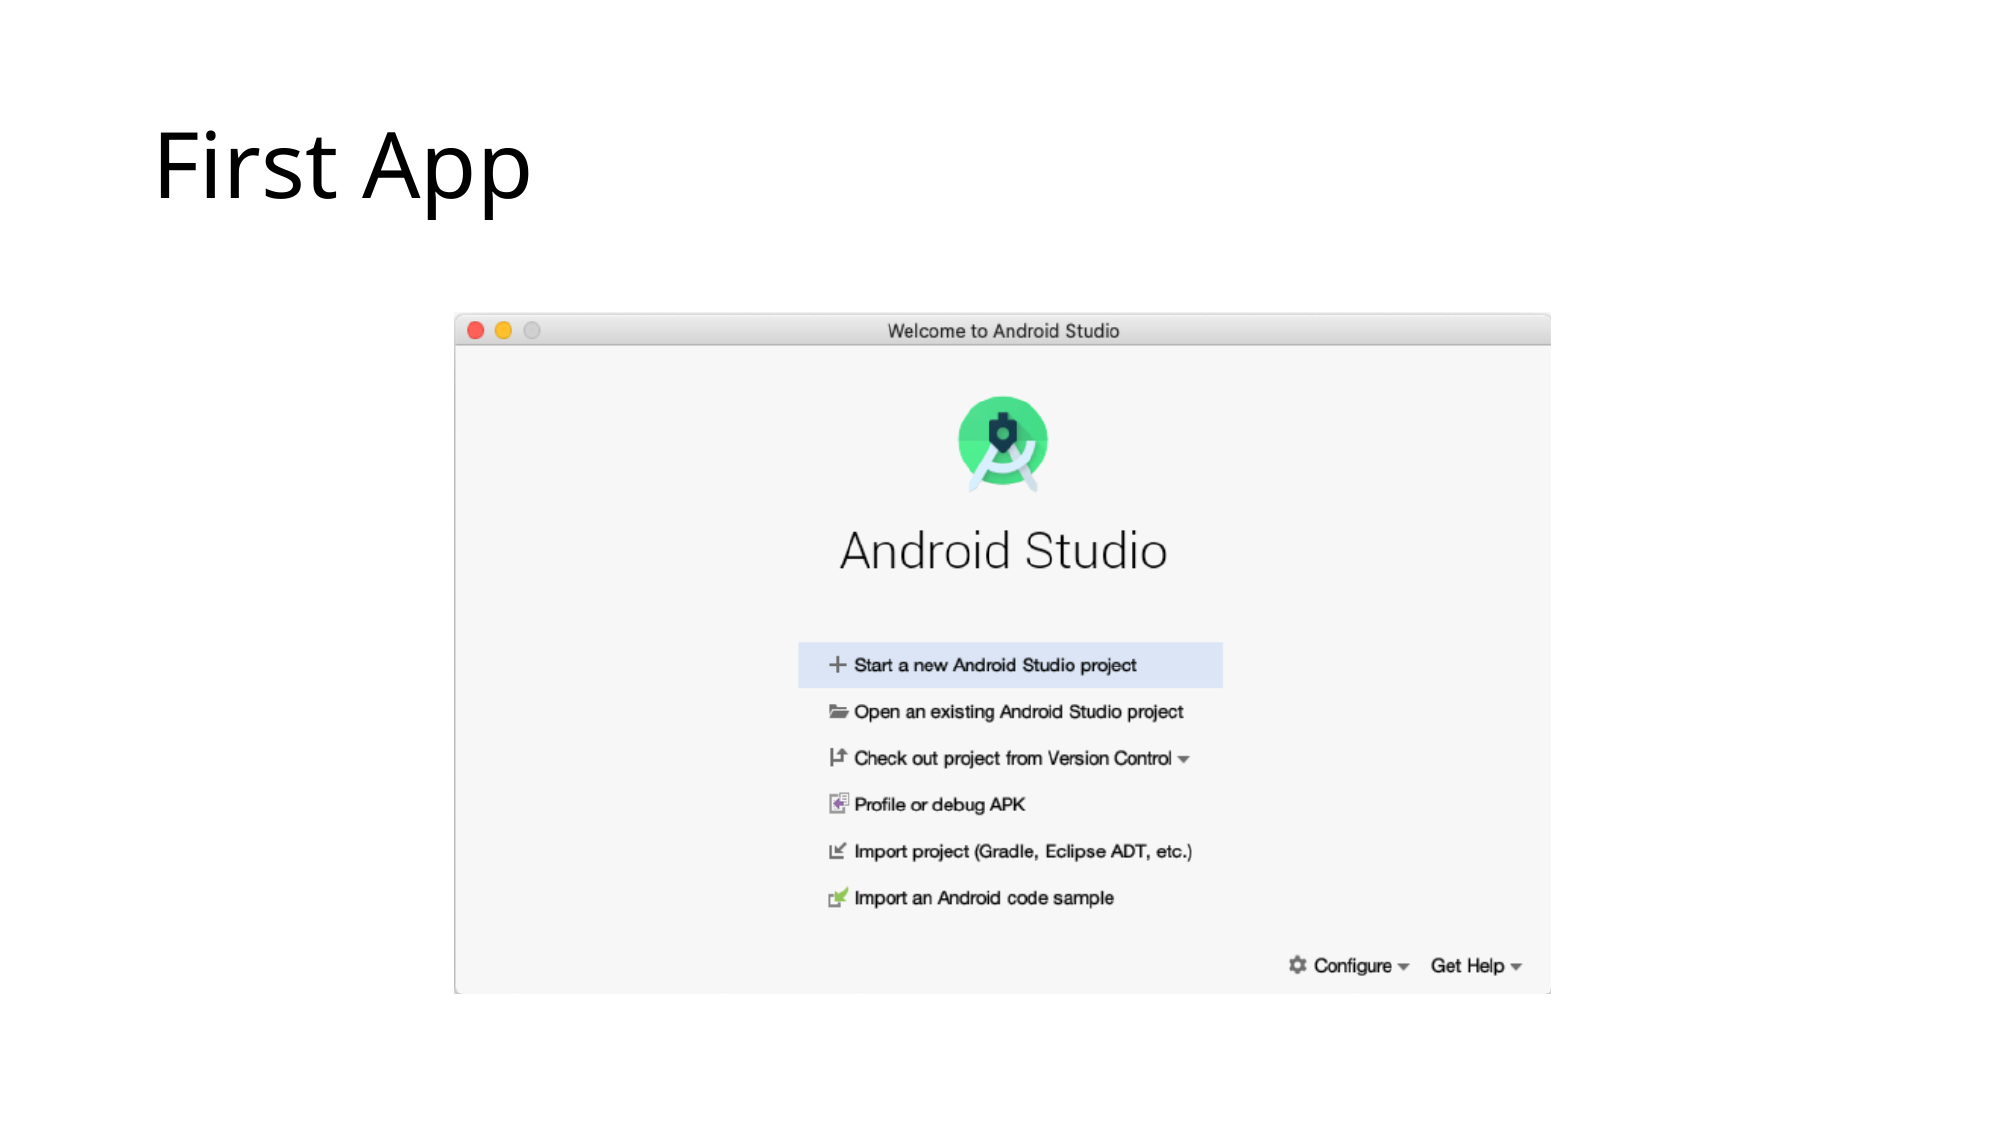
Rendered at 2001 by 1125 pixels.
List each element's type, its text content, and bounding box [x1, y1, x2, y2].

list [449, 299, 1551, 1014]
title First App [137, 59, 1863, 278]
